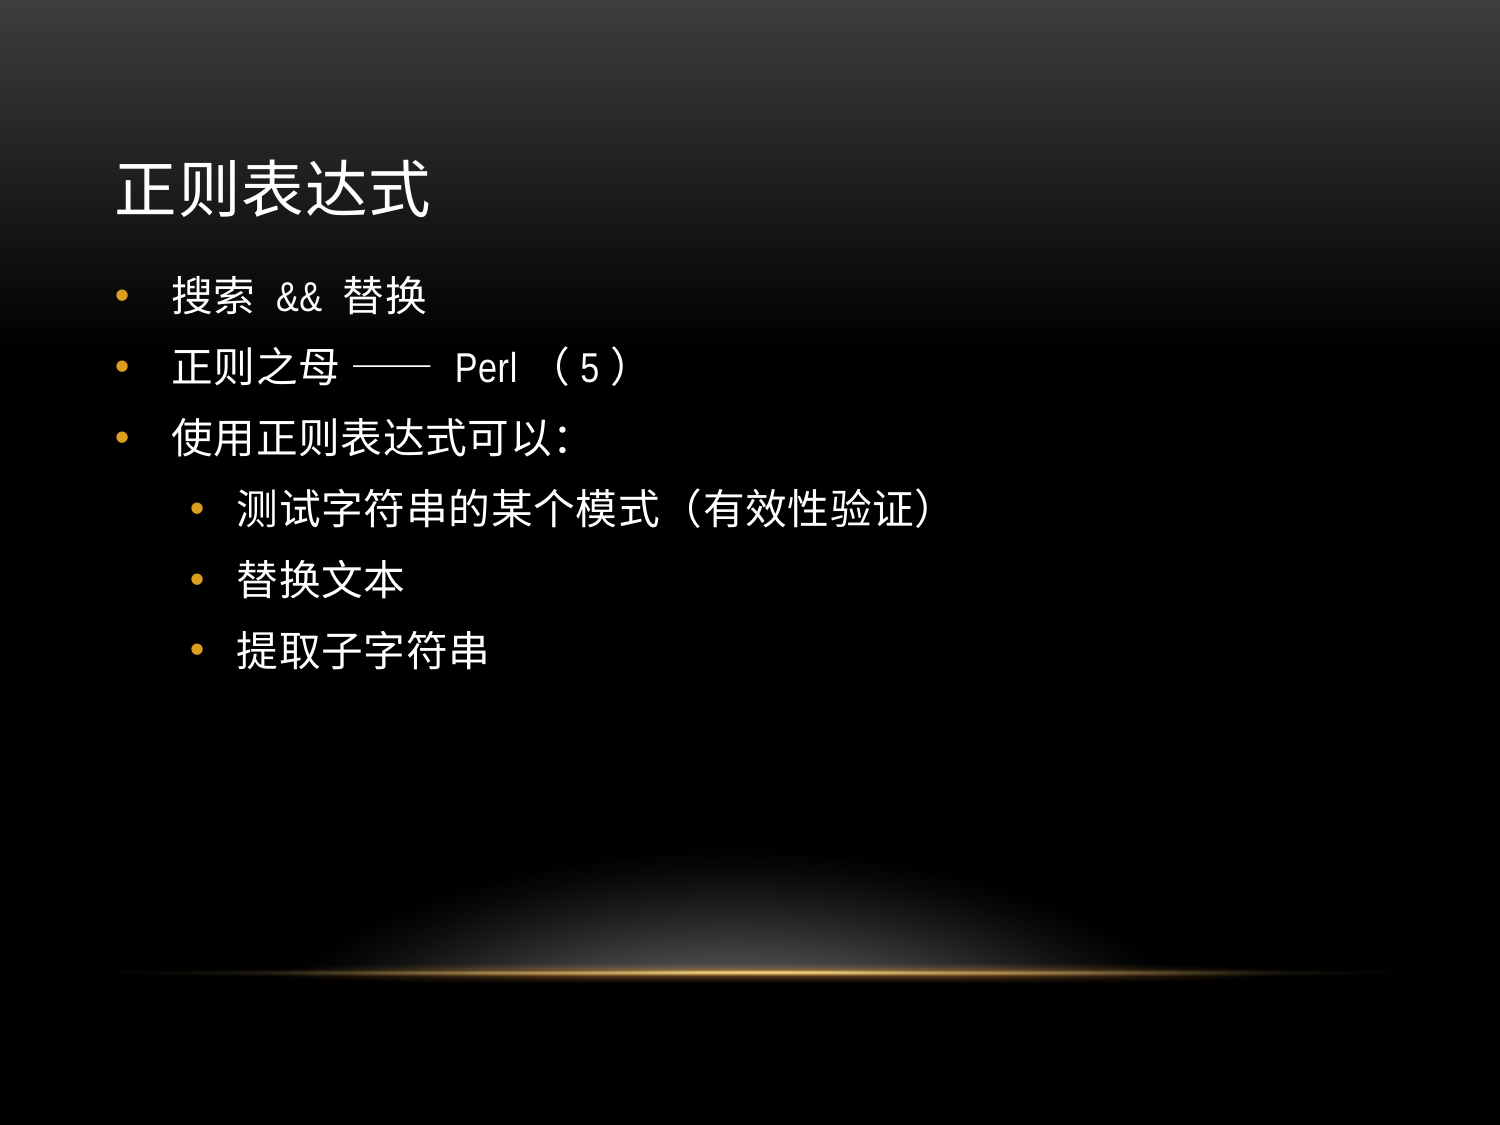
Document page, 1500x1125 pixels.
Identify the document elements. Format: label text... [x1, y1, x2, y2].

title 正则表达式 [99, 45, 1400, 233]
list 搜索 && 替换 正则之母 —— Perl（5） 使用正则表达式可以： 测试字符串的某个模式（有效性验证） 替换文本 提取子字符串 [99, 262, 1400, 938]
picture [0, 0, 1500, 1125]
